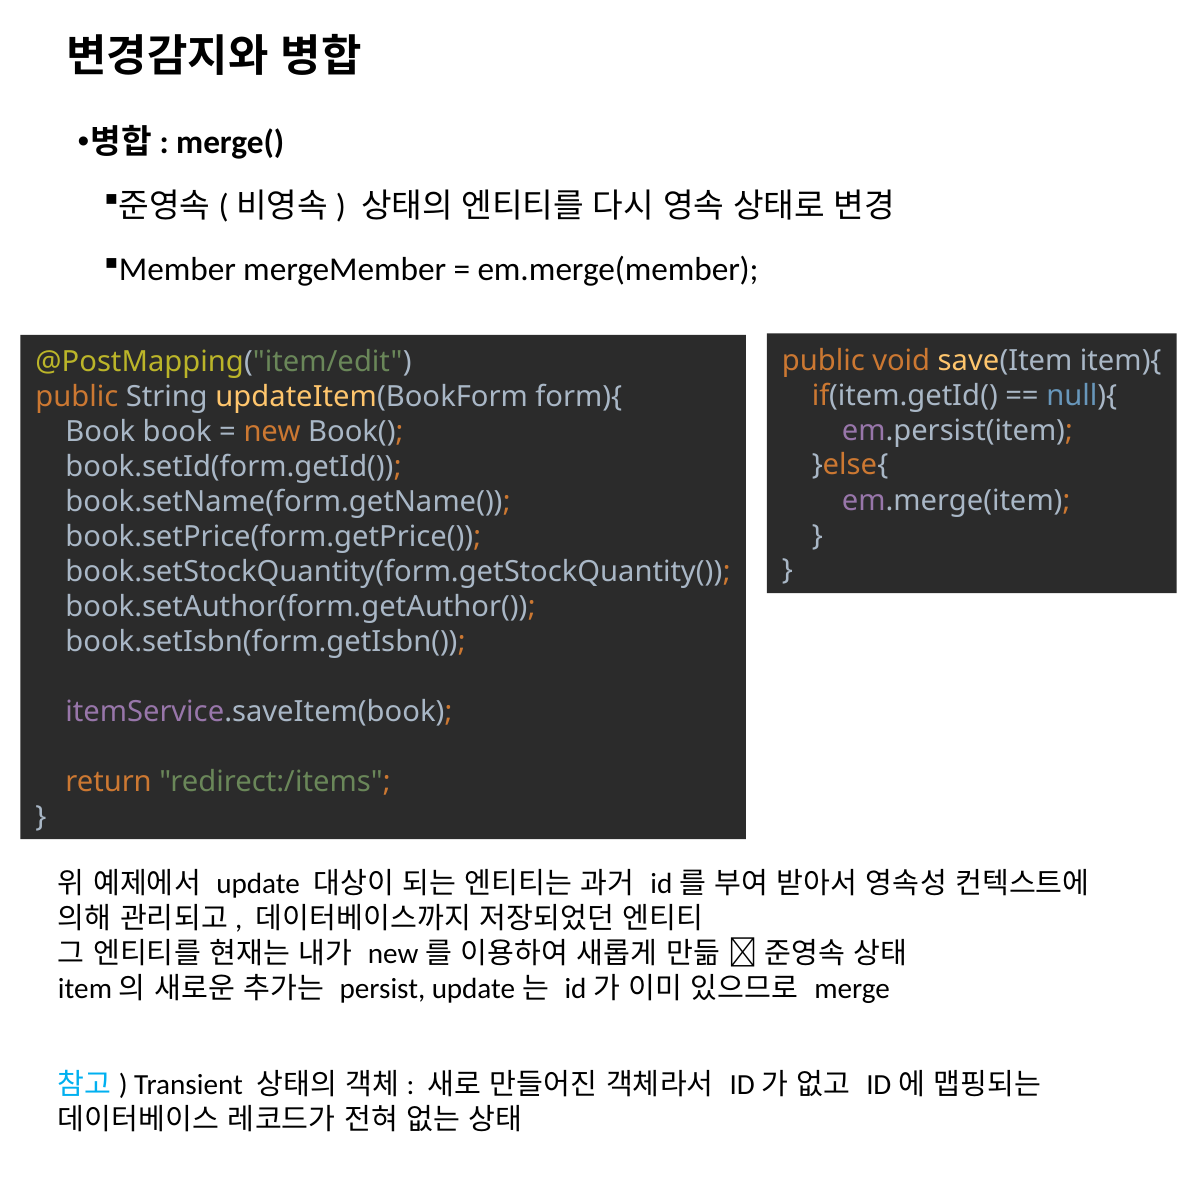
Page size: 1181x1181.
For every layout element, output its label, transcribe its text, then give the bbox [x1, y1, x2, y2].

text_box 위 예제에서 update 대상이 되는 엔티티는 과거 id를 부여 받아서 영속성 컨텍스트에 의해 관리되고, 데이터베이스까지 저장되었던 엔티티 그 엔티티를 현재는 내가 new를 이용하여 새롭게 만듦  준영속 상태 item의 새로운 추가는 persist, update는 id가 이미 있으므로 merge [43, 857, 1132, 1012]
text_box @PostMapping("item/edit") public String updateItem(BookForm form){ Book book = new Book(); book.setId(form.getId()); book.setName(form.getName()); book.setPrice(form.getPrice()); book.setStockQuantity(form.getStockQuantity()); book.setAuthor(form.getAuthor()); book.setIsbn(form.getIsbn()); itemService.saveItem(book); return "redirect:/items"; } [20, 334, 746, 840]
text_box 참고) Transient 상태의 객체: 새로 만들어진 객체라서 ID가 없고 ID에 맵핑되는 데이터베이스 레코드가 전혀 없는 상태 [43, 1058, 1136, 1143]
title 변경감지와 병합 [51, 27, 1070, 87]
list 병합: merge() 준영속(비영속) 상태의 엔티티를 다시 영속 상태로 변경 Member mergeMember = em.merge(member); [62, 93, 1136, 1058]
text_box public void save(Item item){ if(item.getId() == null){ em.persist(item); }else{ em.merge(item); } } [766, 333, 1177, 594]
